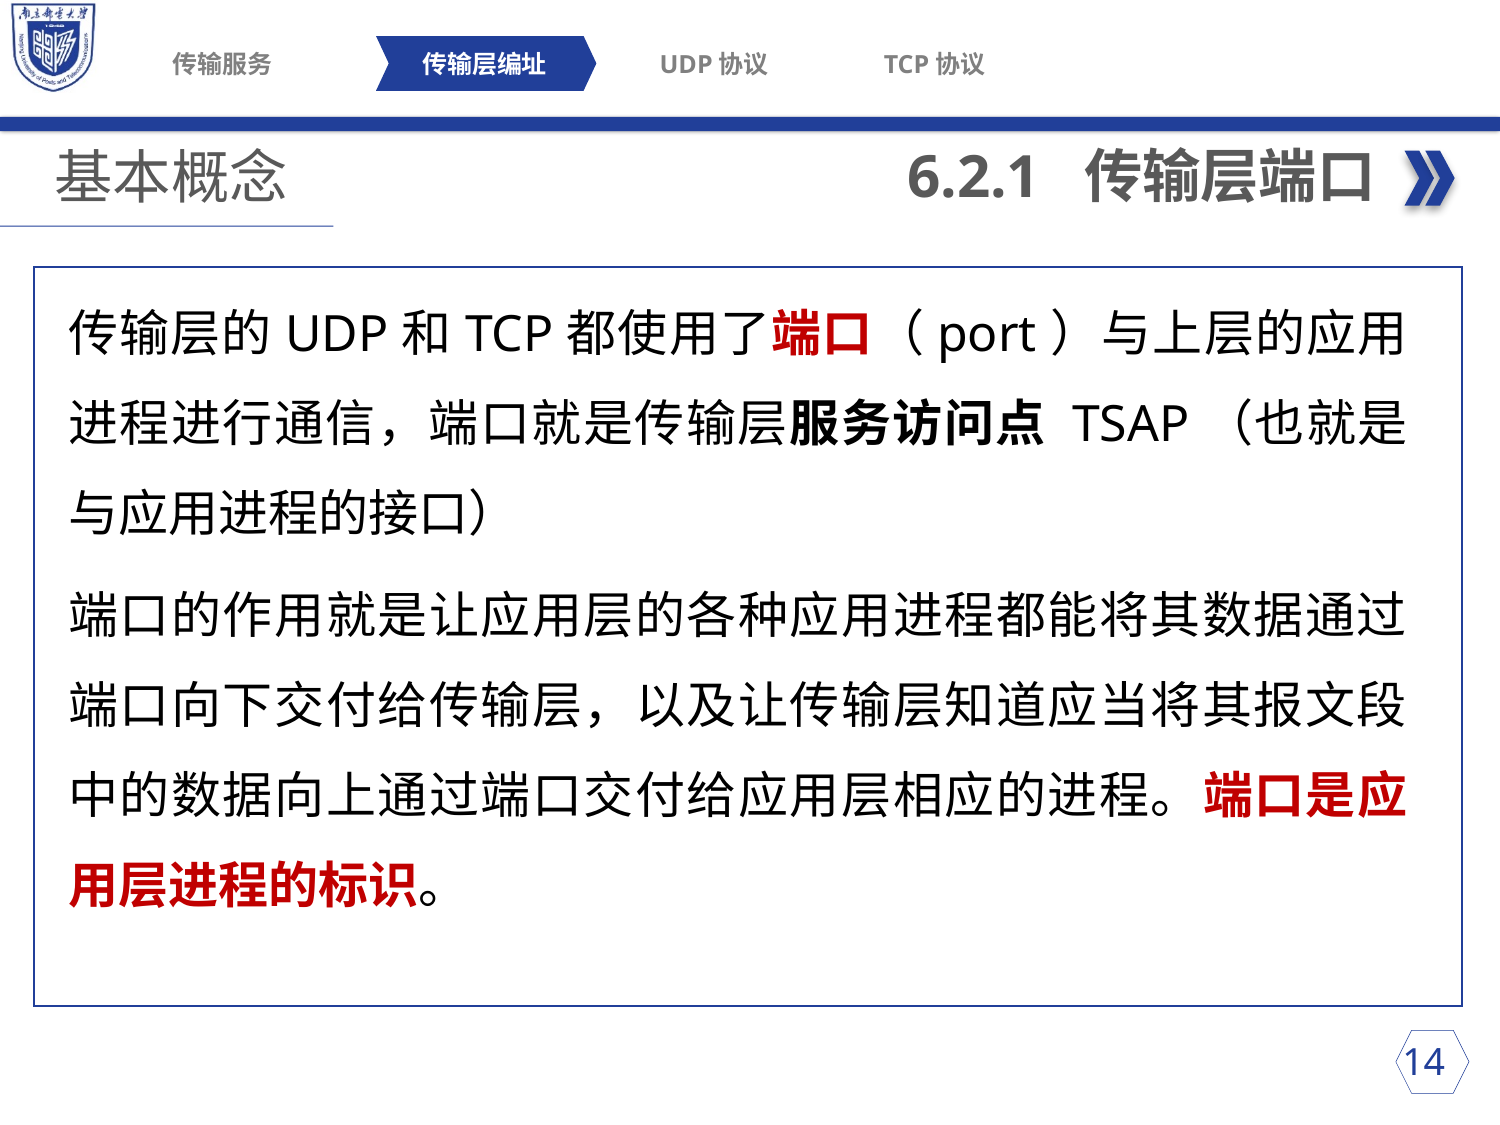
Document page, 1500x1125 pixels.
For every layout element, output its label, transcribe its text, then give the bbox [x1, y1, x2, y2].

text_box TCP协议 [825, 48, 1044, 79]
text_box [594, 55, 598, 71]
text_box [33, 266, 1463, 1007]
text_box 6.2.1 传输层端口 [113, 132, 1391, 217]
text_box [1404, 150, 1455, 206]
text_box 传输服务 [113, 48, 332, 79]
text_box [374, 79, 591, 92]
text_box [0, 116, 1500, 132]
picture [0, 0, 108, 93]
text_box 14 [1363, 1030, 1494, 1092]
text_box [374, 34, 591, 48]
text_box 传输层编址 [375, 48, 594, 79]
text_box UDP协议 [605, 48, 823, 79]
text_box 基本概念 [0, 138, 388, 213]
